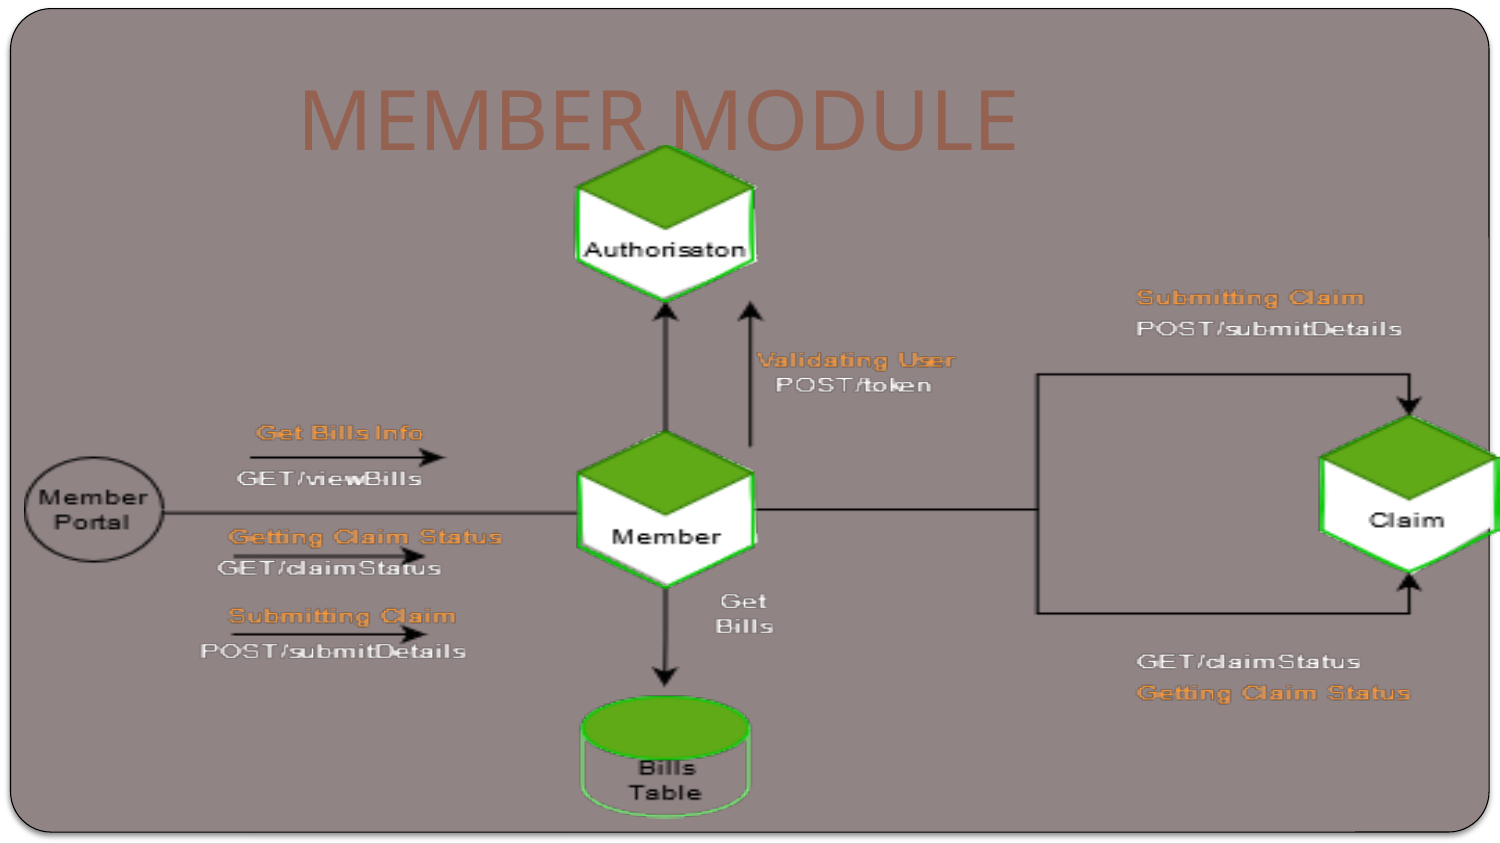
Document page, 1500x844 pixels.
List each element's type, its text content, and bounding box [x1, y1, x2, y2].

title MEMBER MODULE [229, 52, 1089, 144]
picture [24, 145, 1500, 819]
